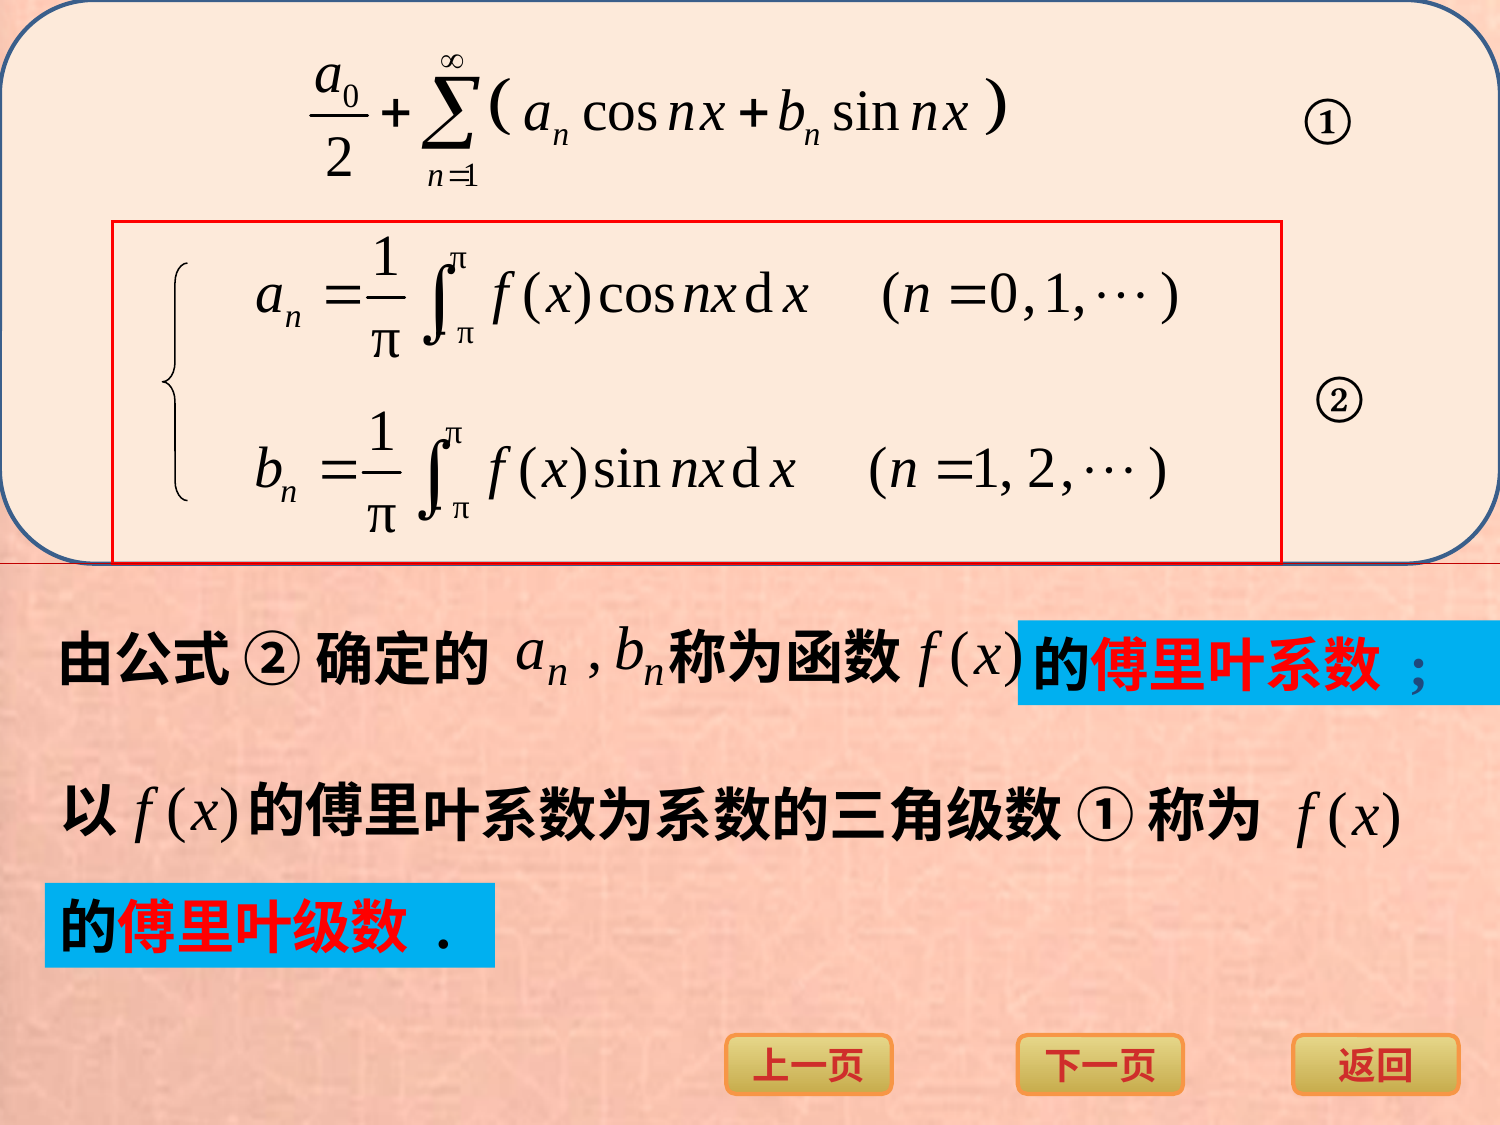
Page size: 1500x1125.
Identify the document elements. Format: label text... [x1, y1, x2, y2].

picture [0, 495, 67, 563]
text_box ② [1299, 352, 1438, 438]
text_box 的傅里叶系数 ; [1017, 620, 1500, 706]
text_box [903, 625, 1025, 693]
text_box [119, 781, 241, 849]
text_box 的傅里 [232, 765, 470, 851]
picture [0, 564, 1500, 1125]
picture [1433, 494, 1500, 563]
text_box 的傅里叶级数 . [44, 882, 495, 968]
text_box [252, 226, 1184, 365]
text_box [112, 221, 1282, 562]
text_box 由公式 ② 确定的 [41, 614, 629, 700]
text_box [1281, 786, 1403, 854]
picture [1431, 0, 1500, 70]
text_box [300, 31, 1011, 196]
text_box ① [1287, 74, 1463, 160]
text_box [252, 401, 1171, 540]
text_box 以 [44, 766, 170, 851]
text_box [511, 616, 667, 691]
text_box 称为函数 [653, 612, 979, 698]
text_box 叶系数为系数的三角级数 ① 称为 [407, 770, 1333, 856]
text_box [0, 0, 1500, 562]
picture [0, 0, 69, 69]
